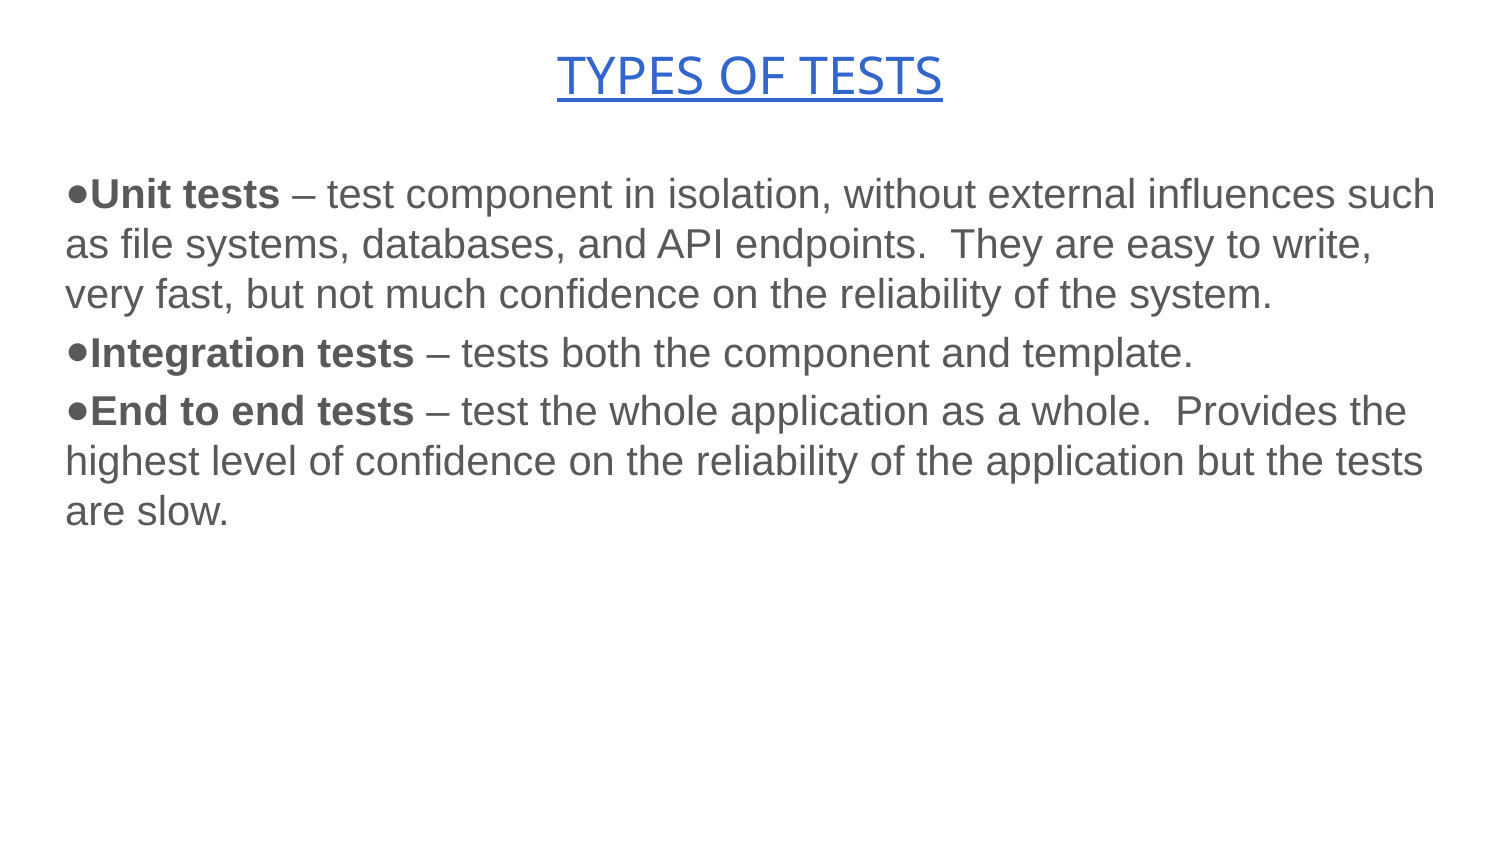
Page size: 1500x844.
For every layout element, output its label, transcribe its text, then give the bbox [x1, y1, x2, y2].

subtitle Unit tests – test component in isolation, without external influences such as file systems, databases, and API endpoints. They are easy to write, very fast, but not much confidence on the reliability of the system. Integration tests – tests both the component and template. End to end tests – test the whole application as a whole. Provides the highest level of confidence on the reliability of the application but the tests are slow. [50, 159, 1463, 810]
title TYPES OF TESTS [0, 37, 1500, 110]
